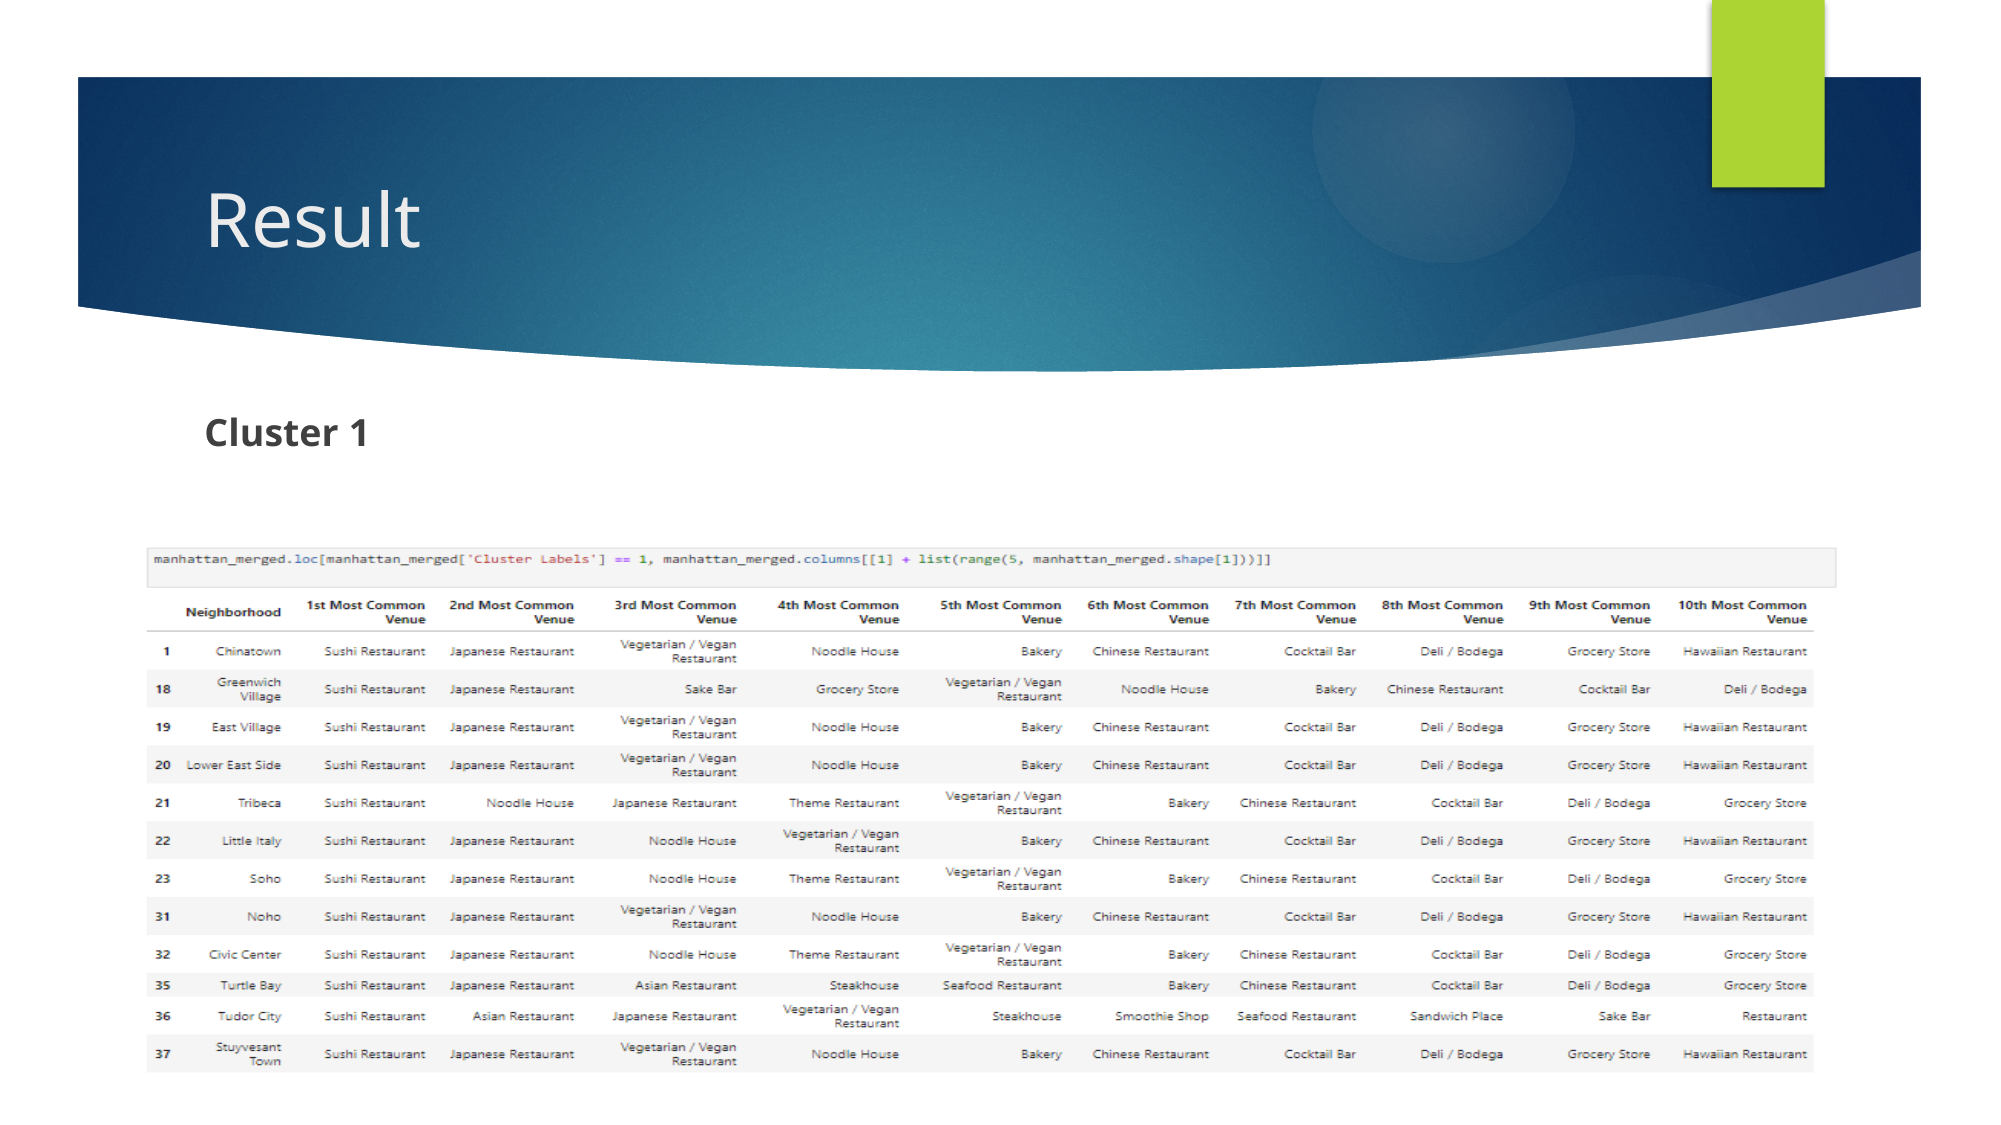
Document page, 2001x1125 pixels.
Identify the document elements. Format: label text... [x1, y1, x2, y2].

list Cluster 1 [189, 401, 1627, 473]
picture [140, 536, 1840, 1076]
title Result [189, 159, 1627, 276]
